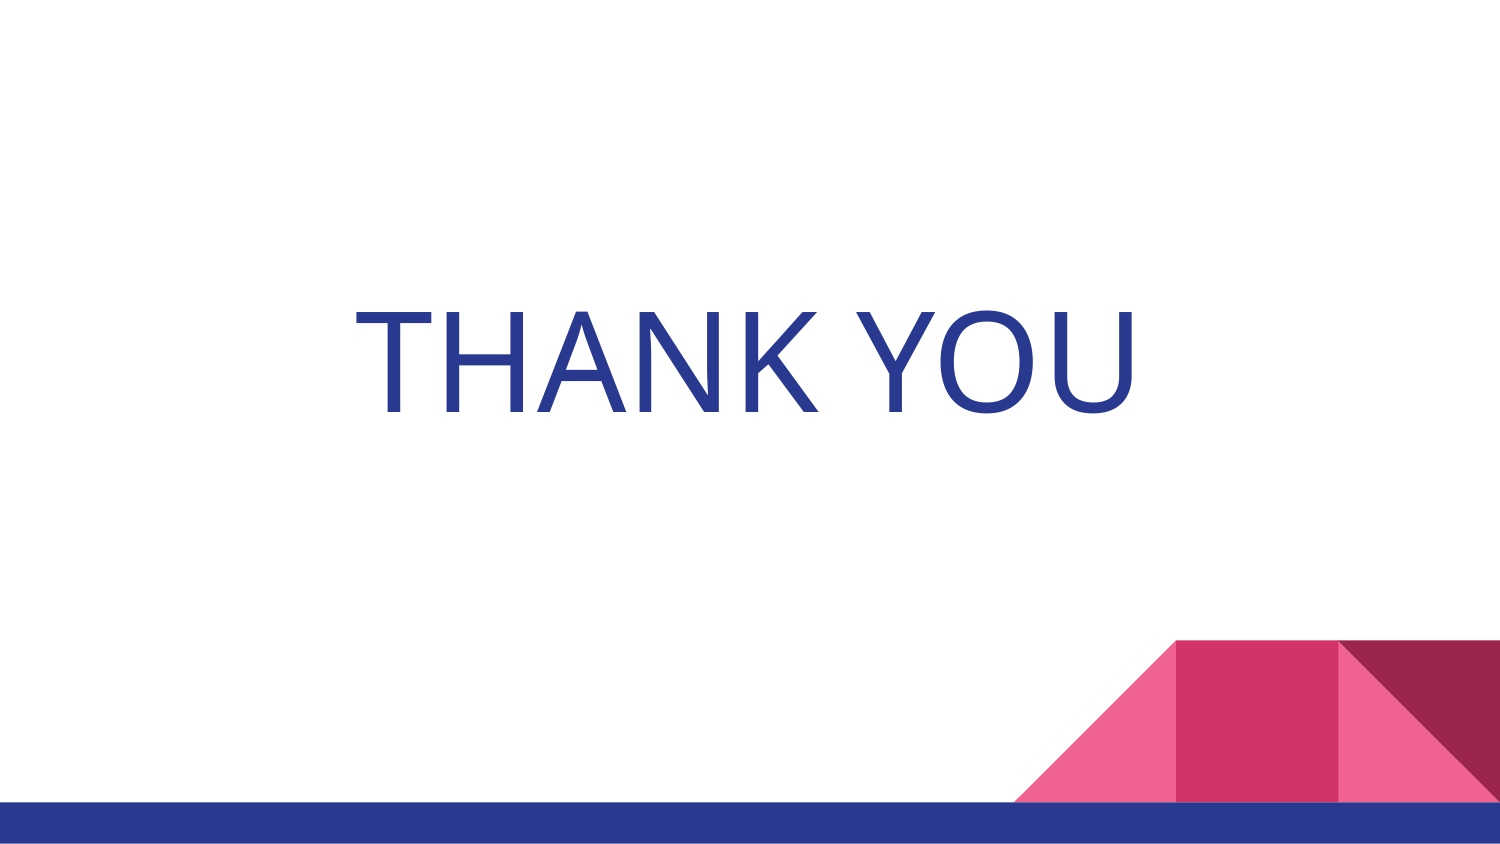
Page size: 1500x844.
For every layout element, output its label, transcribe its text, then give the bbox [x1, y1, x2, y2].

title THANK YOU [51, 247, 1449, 470]
